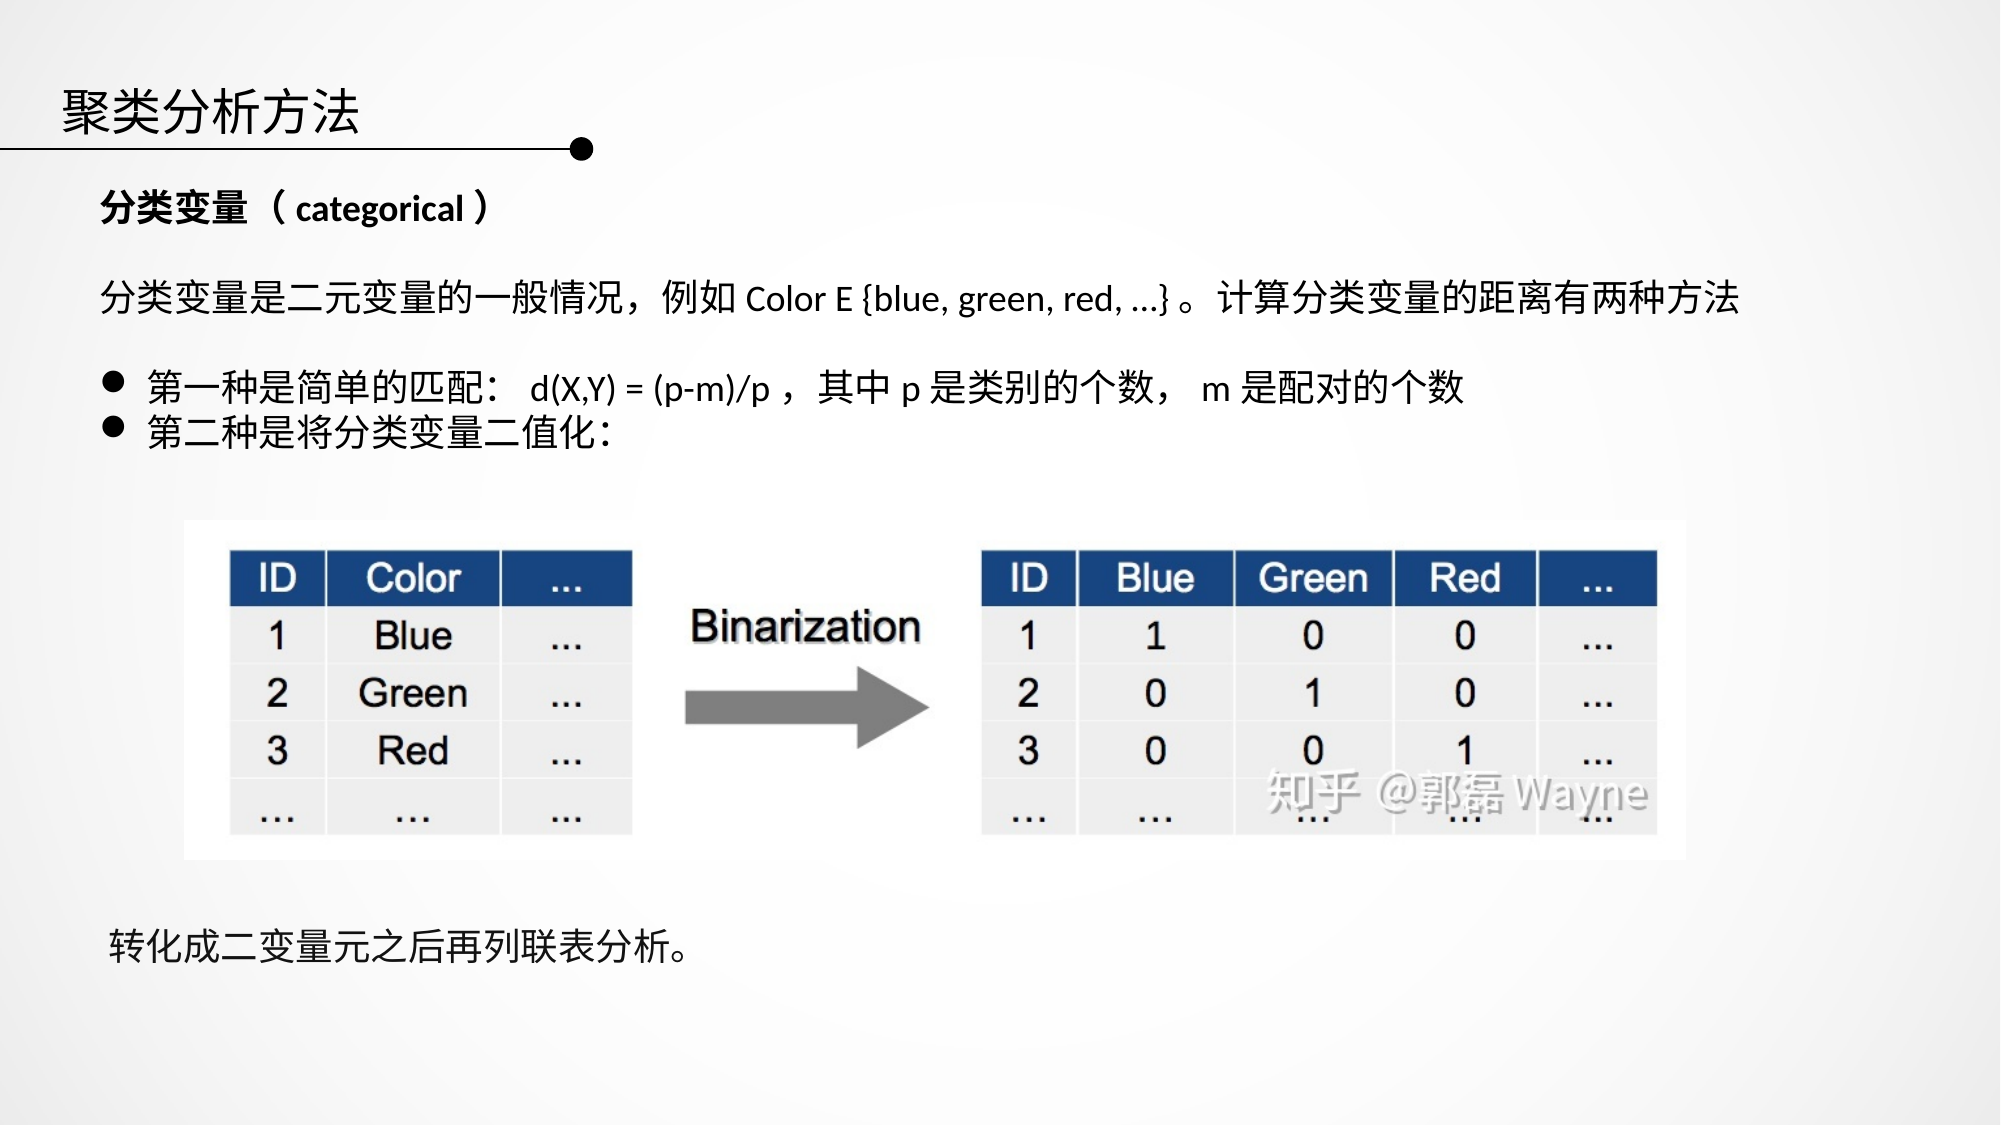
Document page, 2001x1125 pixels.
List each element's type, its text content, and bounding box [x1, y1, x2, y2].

text_box 转化成二变量元之后再列联表分析。 [93, 915, 724, 976]
text_box [567, 135, 596, 163]
picture [184, 520, 1687, 860]
text_box 聚类分析方法 [46, 73, 566, 148]
text_box 分类变量（categorical） 分类变量是二元变量的一般情况，例如Color E {blue, green, red, …}。计算分类变量的距离有两种方法 第一种是简单的匹配：d(X,Y) = (p-m)/p，其中p是类别的个数，m是配对的个数 第二种是将分类变量二值化： [84, 176, 1916, 462]
